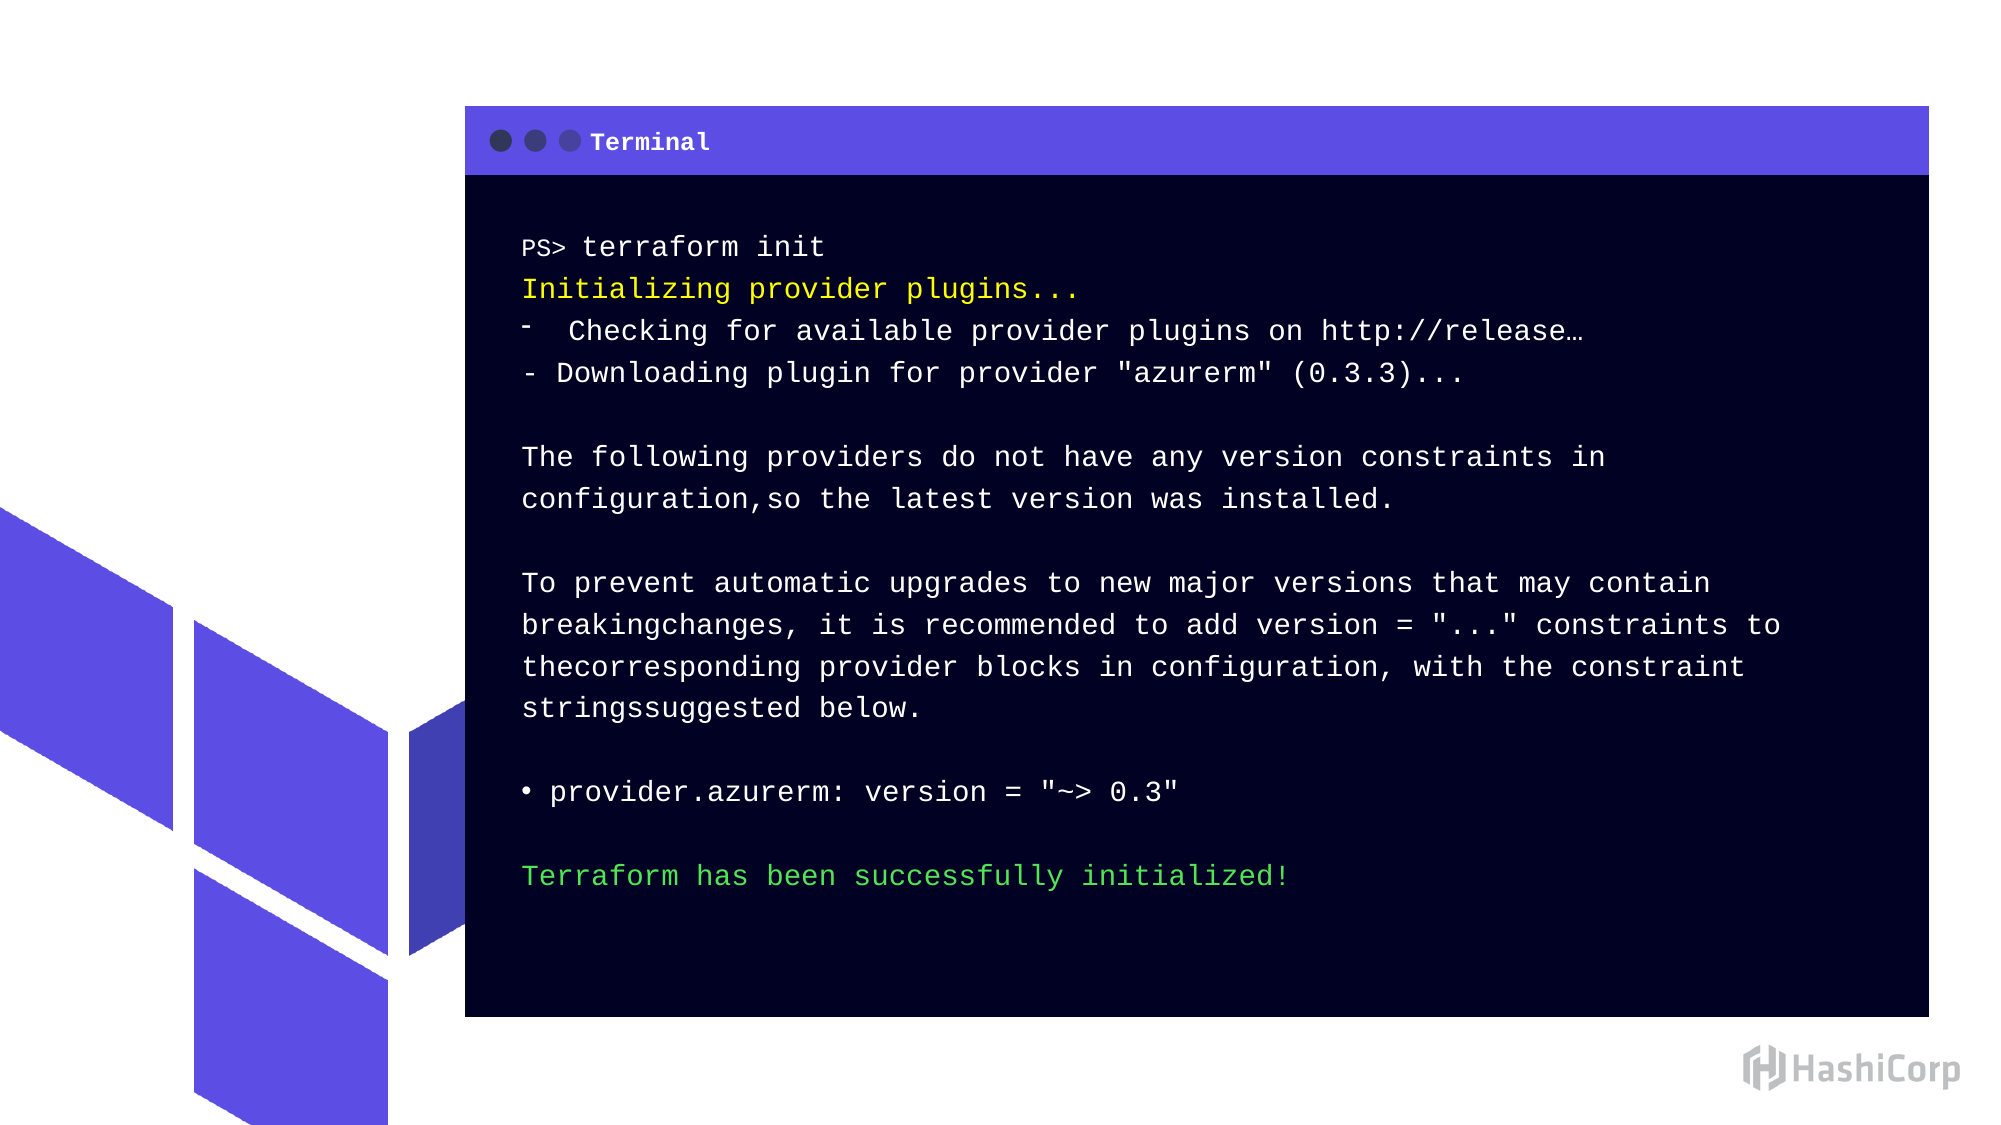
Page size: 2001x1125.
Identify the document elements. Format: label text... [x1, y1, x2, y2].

list PS> terraform init Initializing provider plugins... Checking for available provider plugins on http://release… - Downloading plugin for provider "azurerm" (0.3.3)... The following providers do not have any version constraints in configuration,so the latest version was installed. To prevent automatic upgrades to new major versions that may contain breakingchanges, it is recommended to add version = "..." constraints to thecorresponding provider blocks in configuration, with the constraint stringssuggested below. provider.azurerm: version = "~> 0.3" Terraform has been successfully initialized! [512, 211, 1882, 945]
picture [0, 493, 605, 1125]
